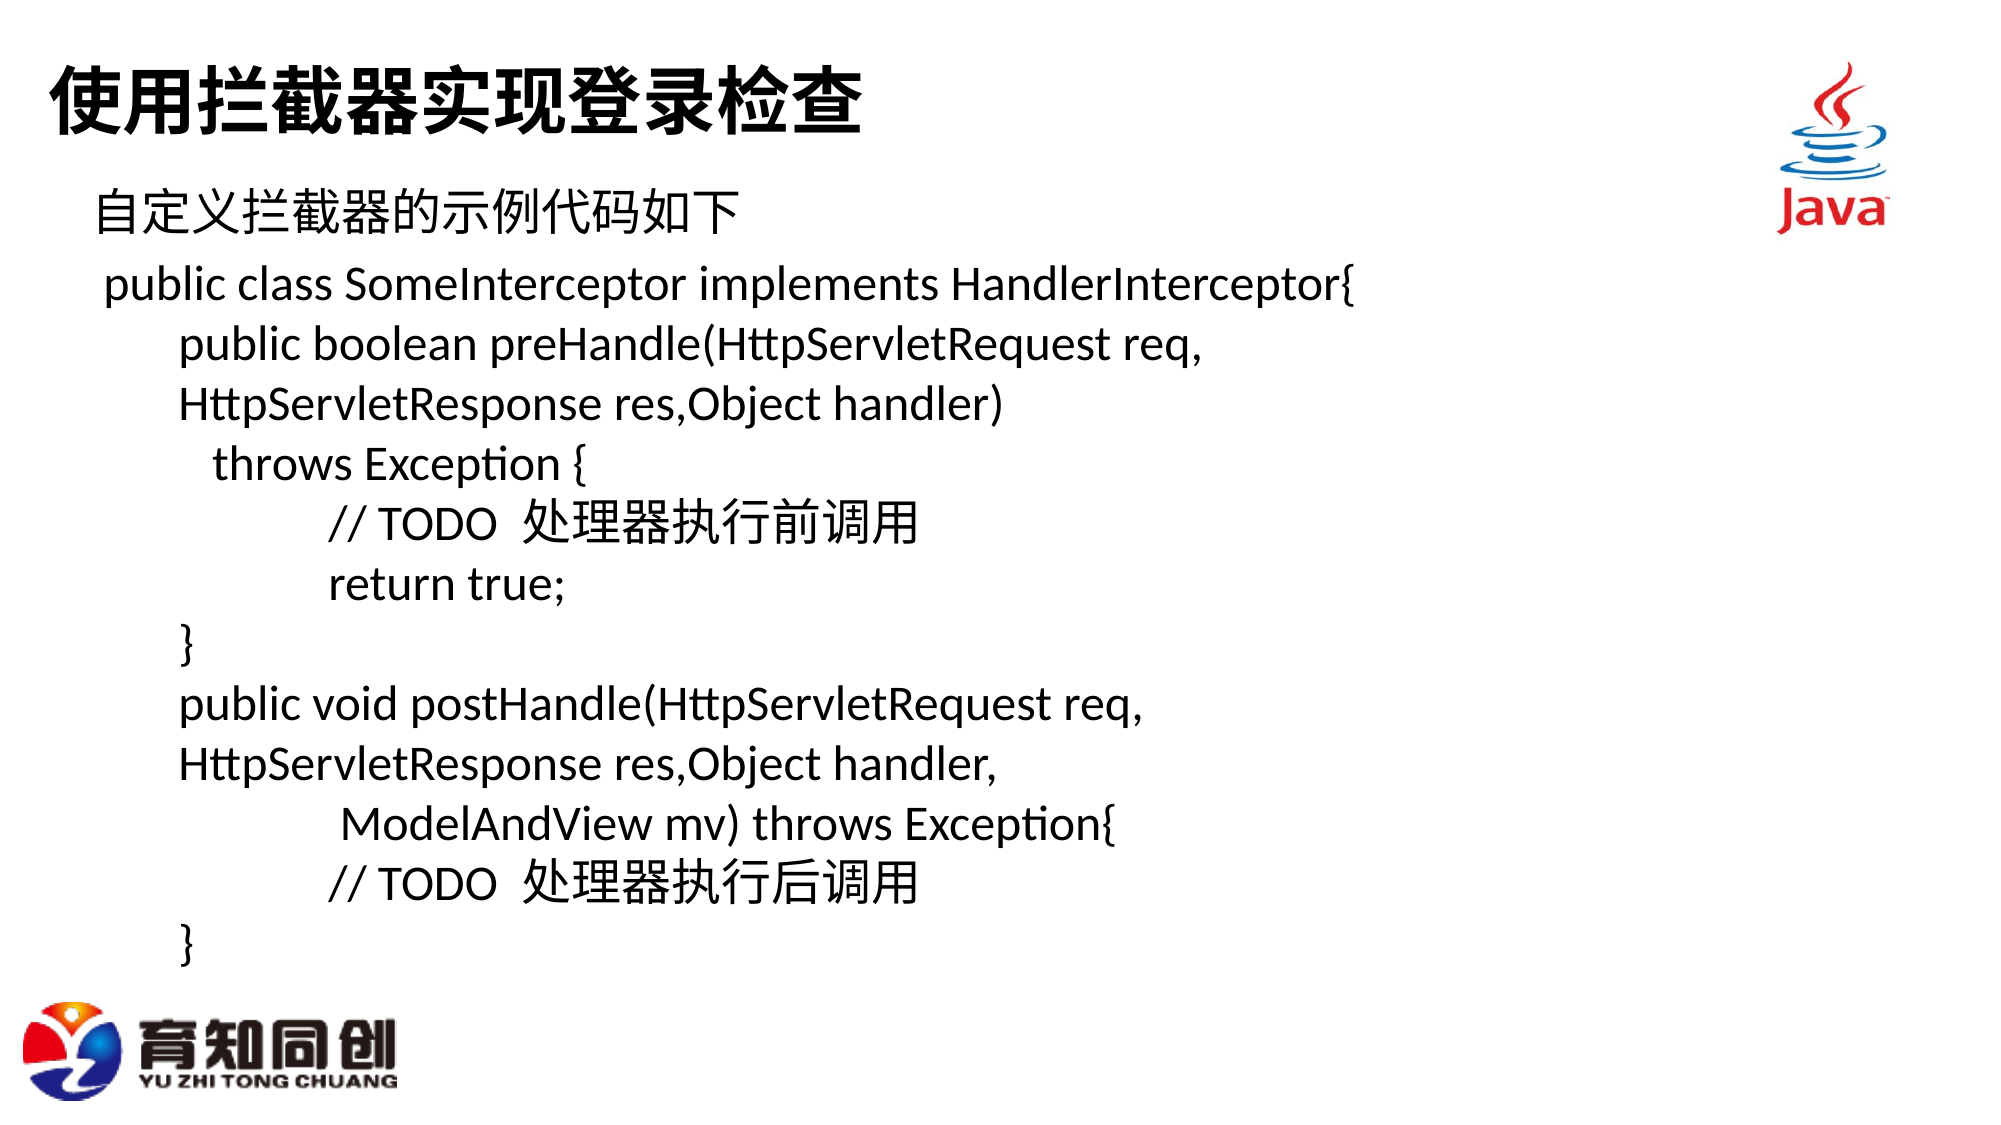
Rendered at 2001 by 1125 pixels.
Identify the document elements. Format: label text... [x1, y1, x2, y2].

text_box public class SomeInterceptor implements HandlerInterceptor{ public boolean preHandle(HttpServletRequest req, HttpServletResponse res,Object handler) throws Exception { // TODO 处理器执行前调用 return true; } public void postHandle(HttpServletRequest req, HttpServletResponse res,Object handler, ModelAndView mv) throws Exception{ // TODO 处理器执行后调用 } [88, 243, 1436, 979]
text_box 自定义拦截器的示例代码如下 [76, 160, 1400, 248]
picture [1709, 45, 1957, 250]
picture [23, 1002, 397, 1101]
title 使用拦截器实现登录检查 [33, 56, 1759, 152]
